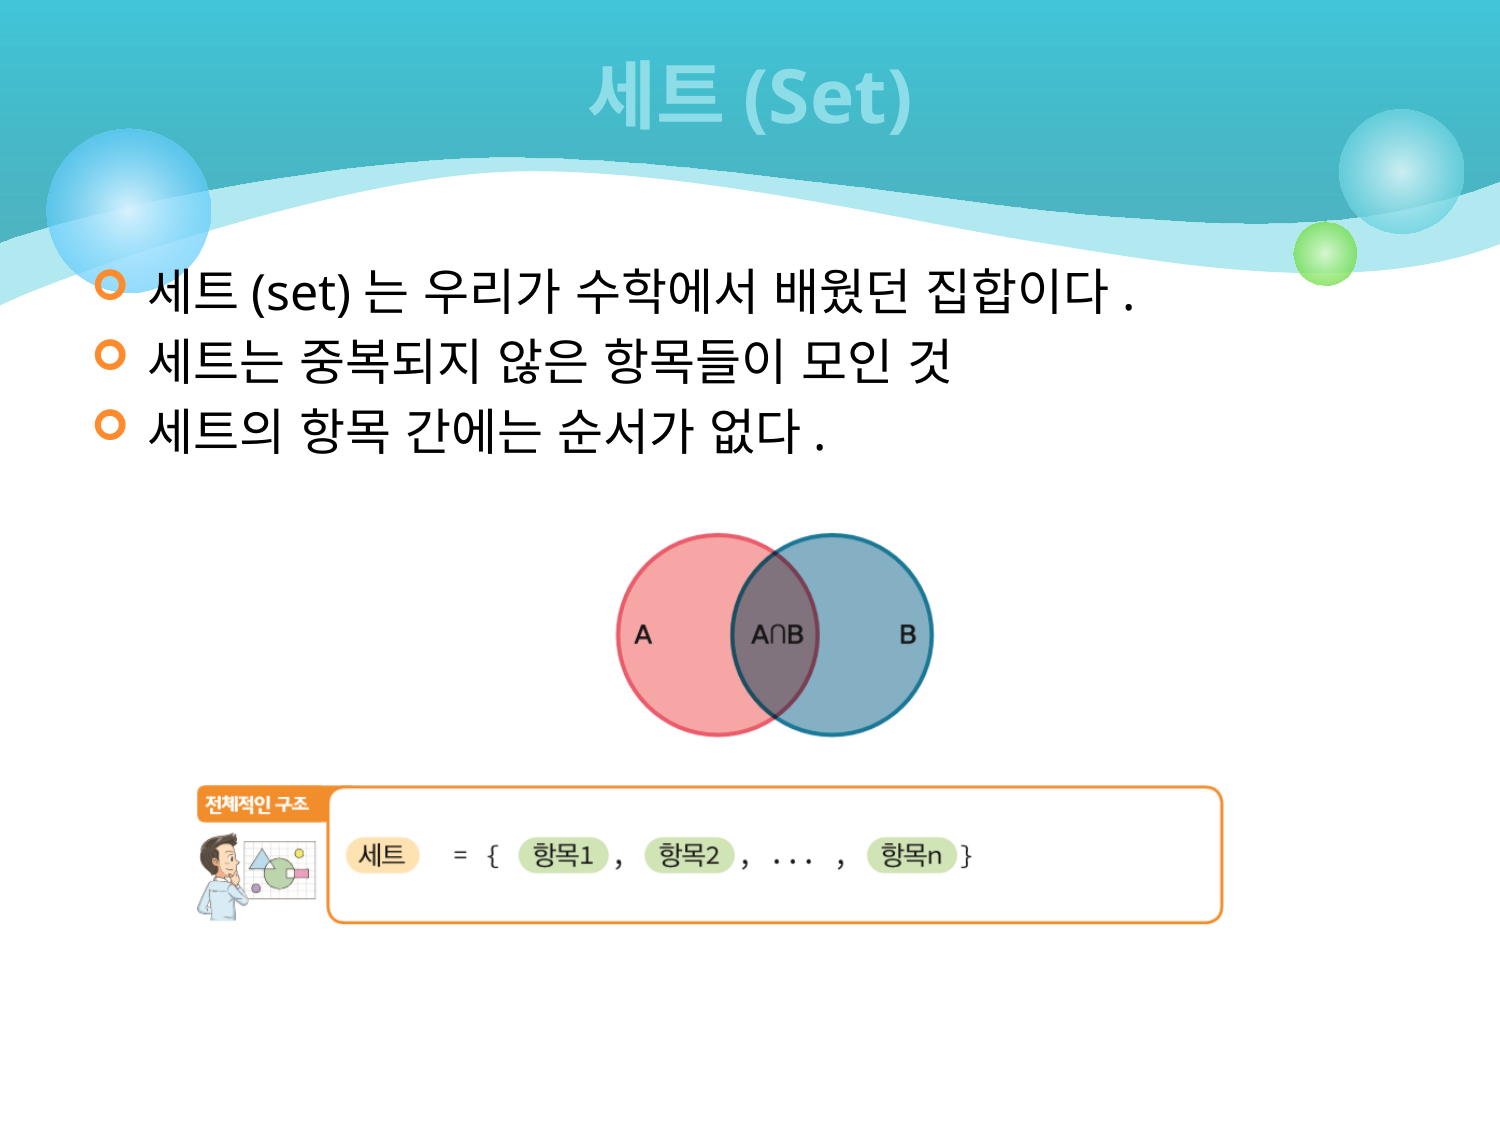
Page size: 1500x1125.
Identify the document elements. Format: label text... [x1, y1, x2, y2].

title 세트(Set) [75, 0, 1425, 188]
list 세트(set)는 우리가 수학에서 배웠던 집합이다. 세트는 중복되지 않은 항목들이 모인 것 세트의 항목 간에는 순서가 없다. [76, 252, 1427, 996]
picture [180, 519, 1240, 938]
